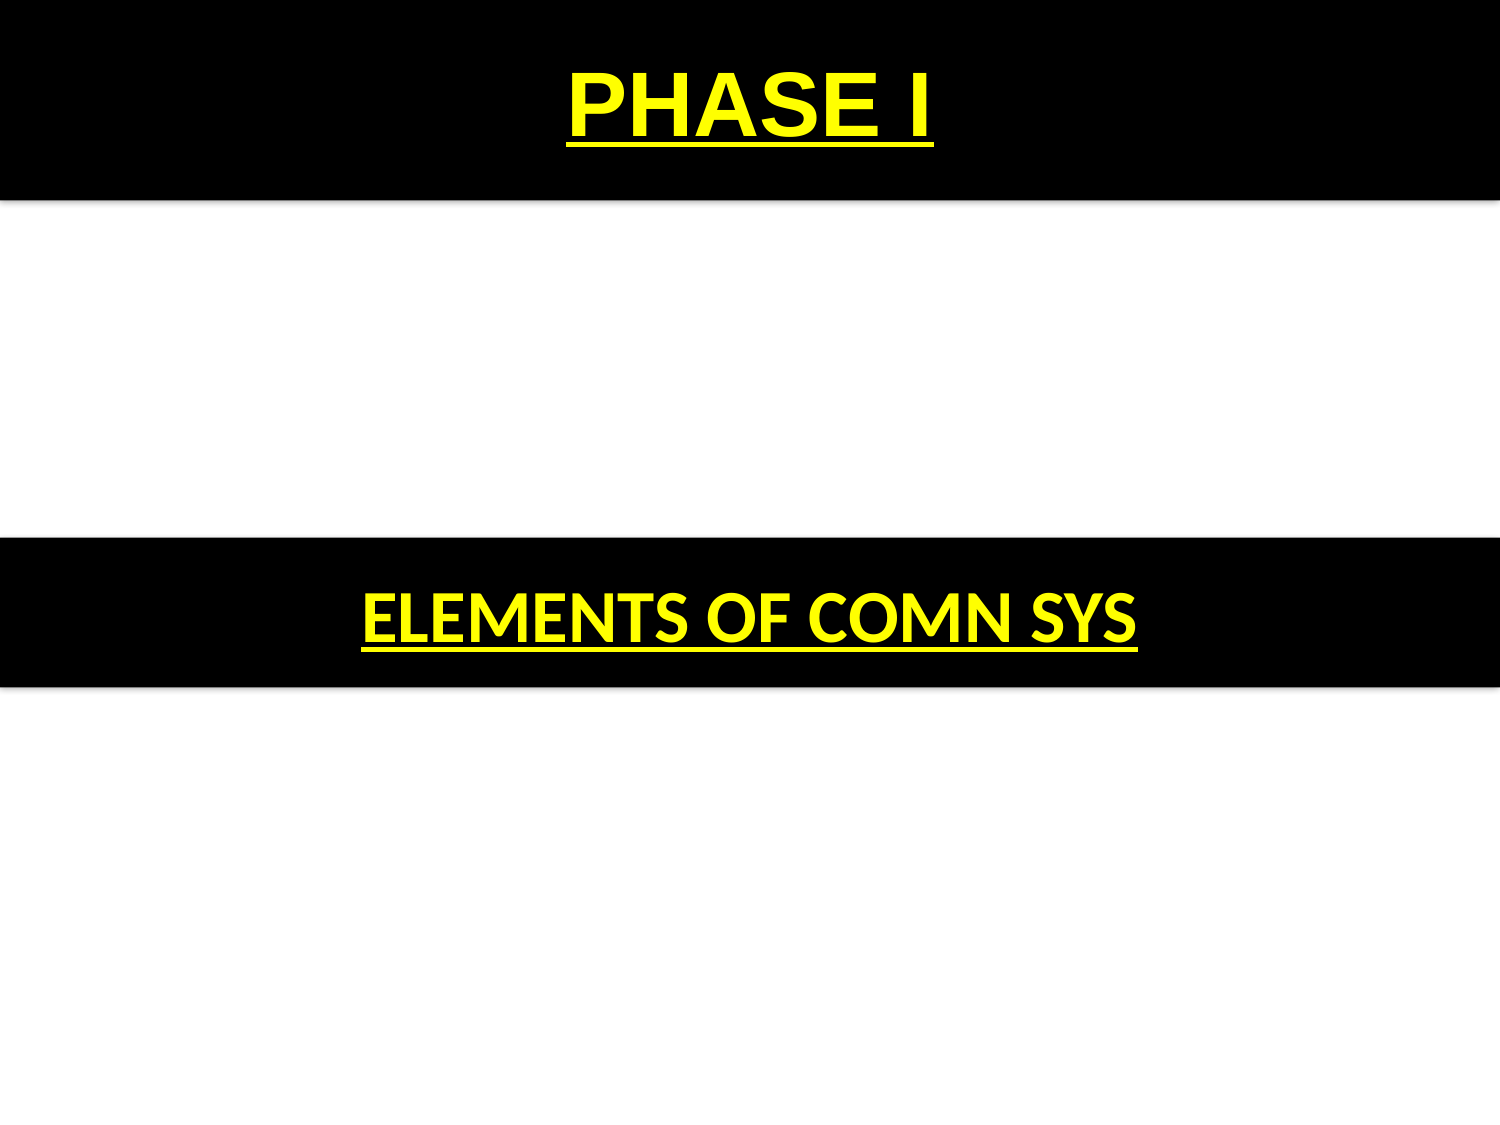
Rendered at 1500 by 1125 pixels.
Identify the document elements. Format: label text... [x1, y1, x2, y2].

subtitle ELEMENTS OF COMN SYS [0, 537, 1500, 688]
title PHASE I [0, 0, 1500, 201]
